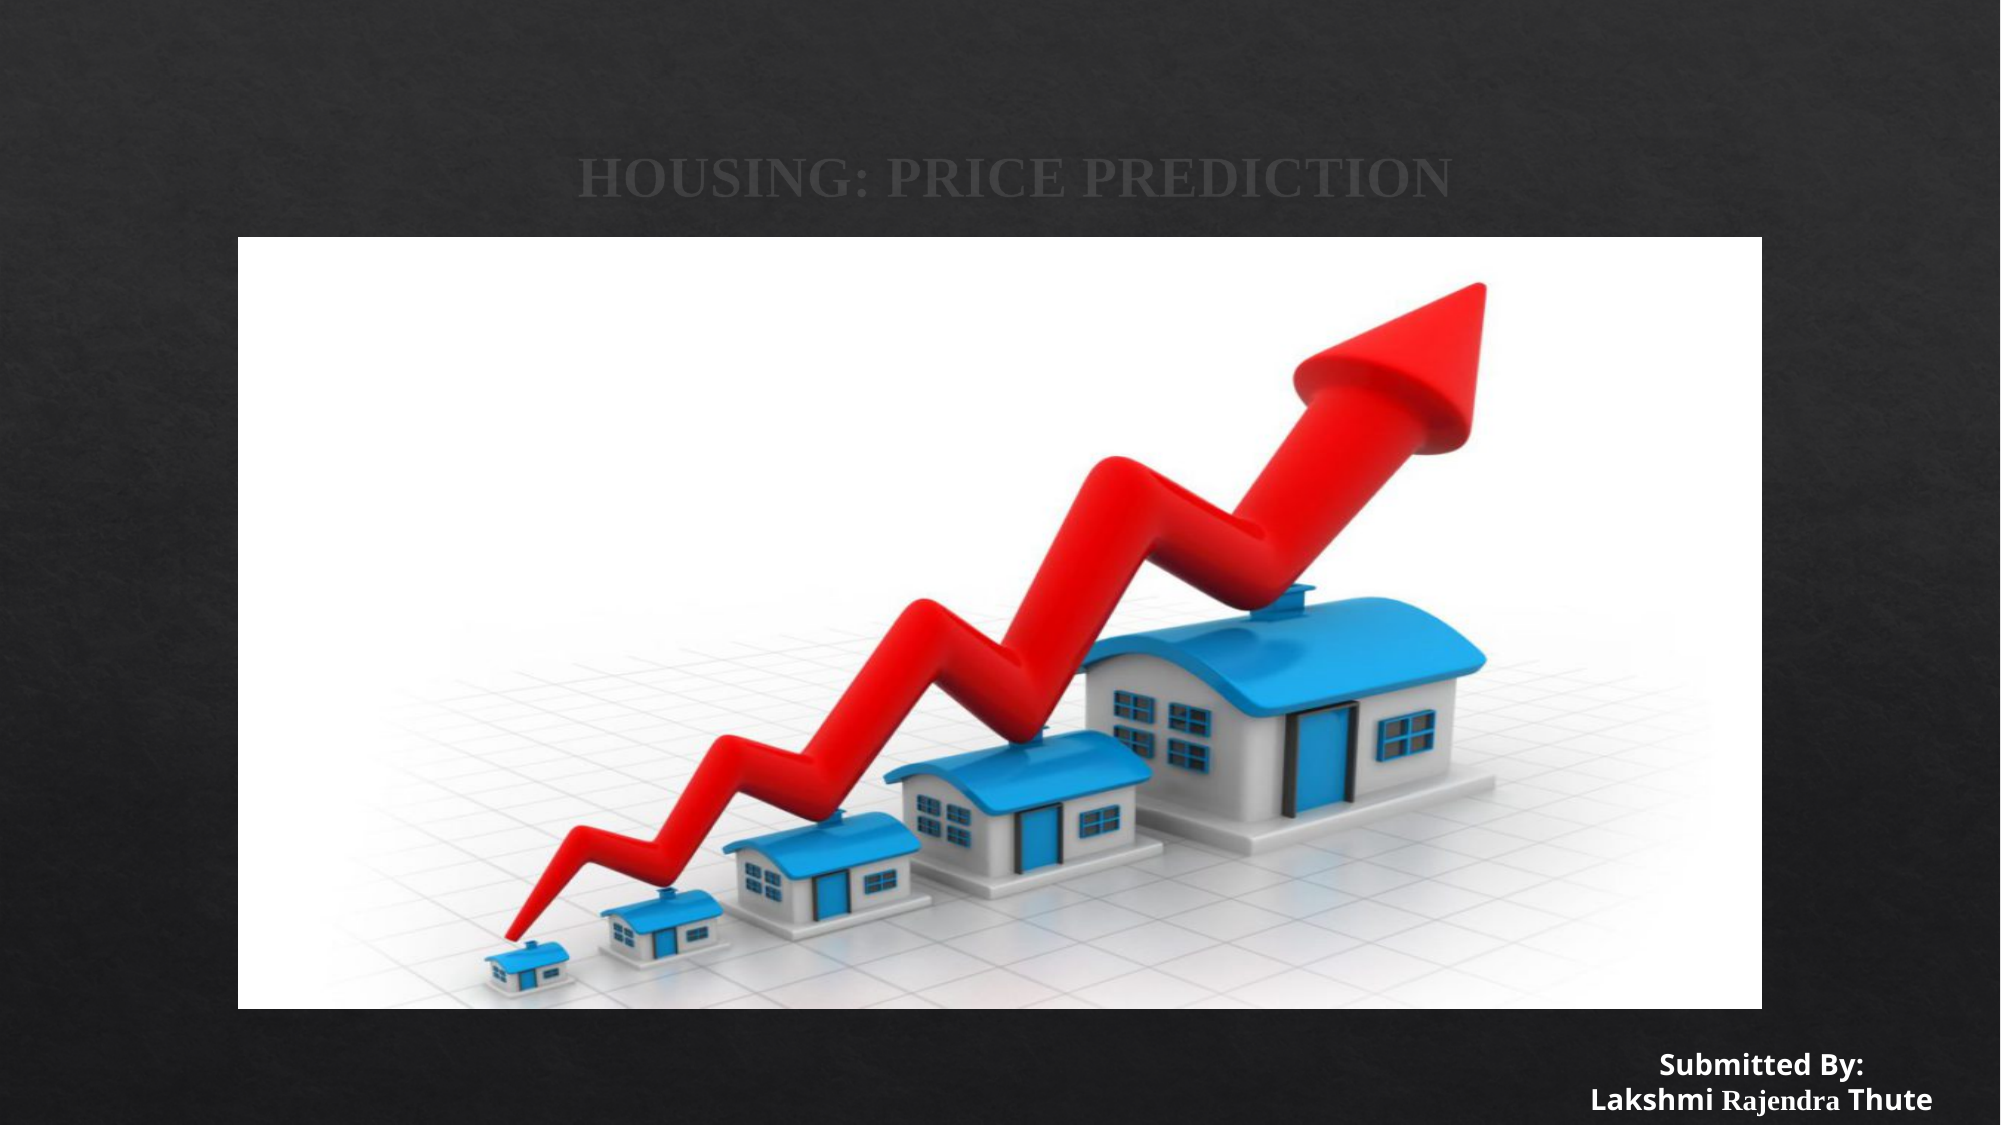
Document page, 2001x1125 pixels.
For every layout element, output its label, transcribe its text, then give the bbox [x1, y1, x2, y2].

picture [237, 237, 1762, 1010]
title HOUSING: PRICE PREDICTION [238, 116, 1793, 217]
text_box Submitted By: Lakshmi Rajendra Thute [1571, 1039, 1953, 1124]
